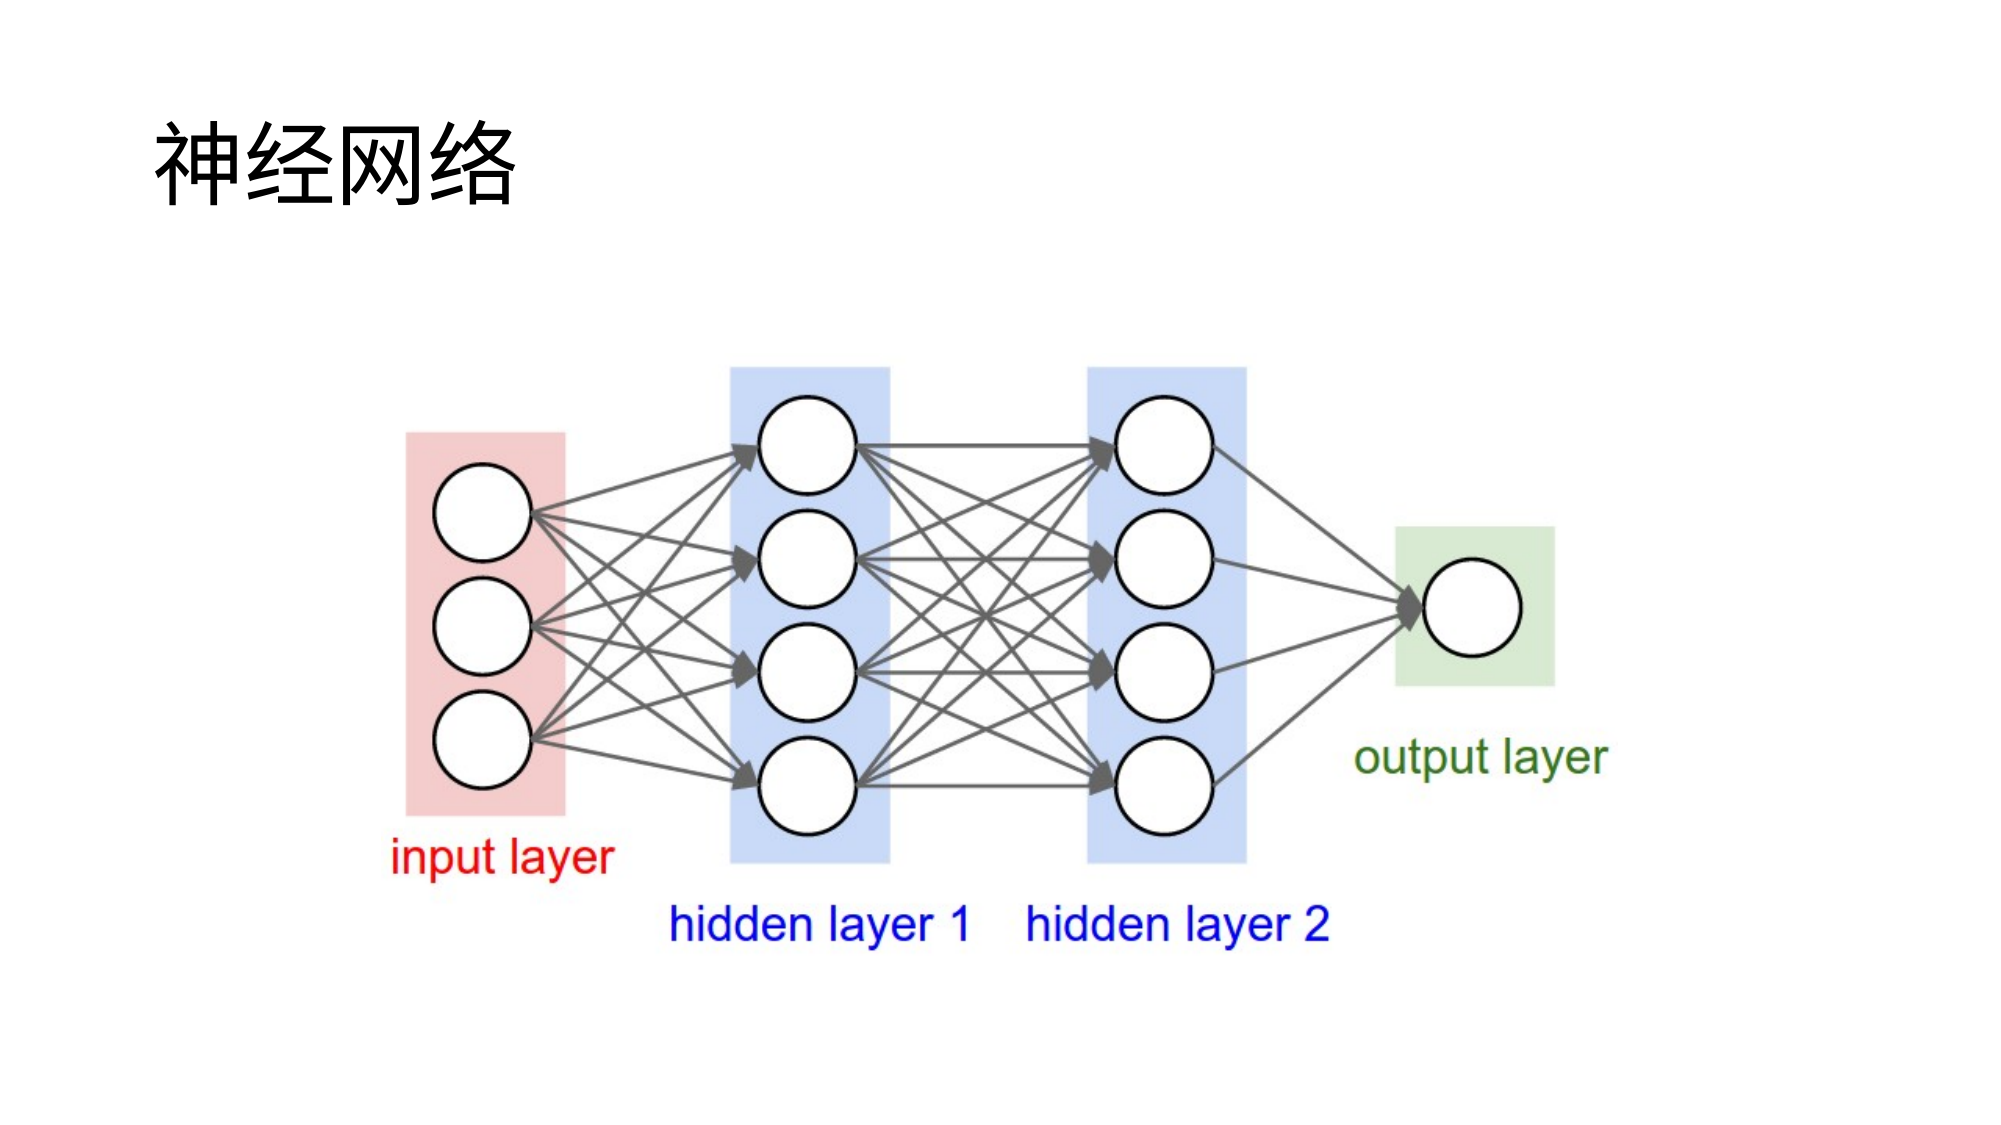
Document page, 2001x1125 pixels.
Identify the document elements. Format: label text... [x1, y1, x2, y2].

title 神经网络 [137, 59, 1863, 278]
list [381, 353, 1618, 960]
